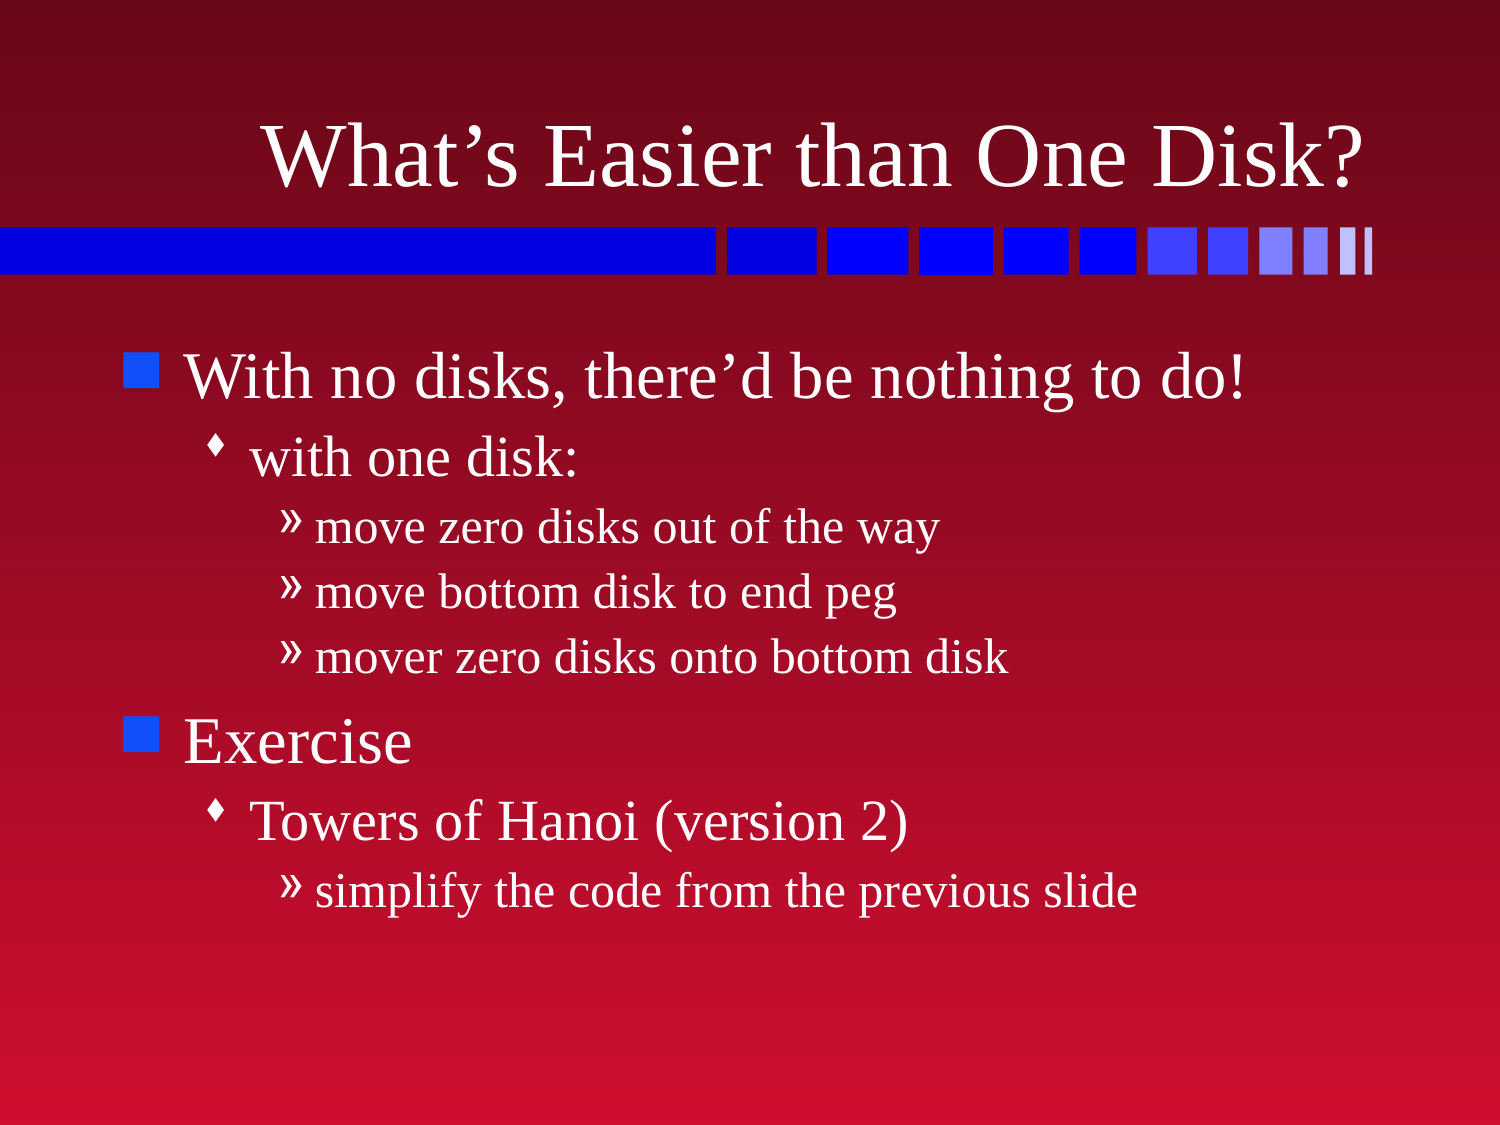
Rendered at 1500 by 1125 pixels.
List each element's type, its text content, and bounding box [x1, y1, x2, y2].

list With no disks, there’d be nothing to do! with one disk: move zero disks out of the way move bottom disk to end peg mover zero disks onto bottom disk Exercise Towers of Hanoi (version 2) simplify the code from the previous slide [111, 324, 1500, 1001]
title What’s Easier than One Disk? [109, 27, 1383, 213]
